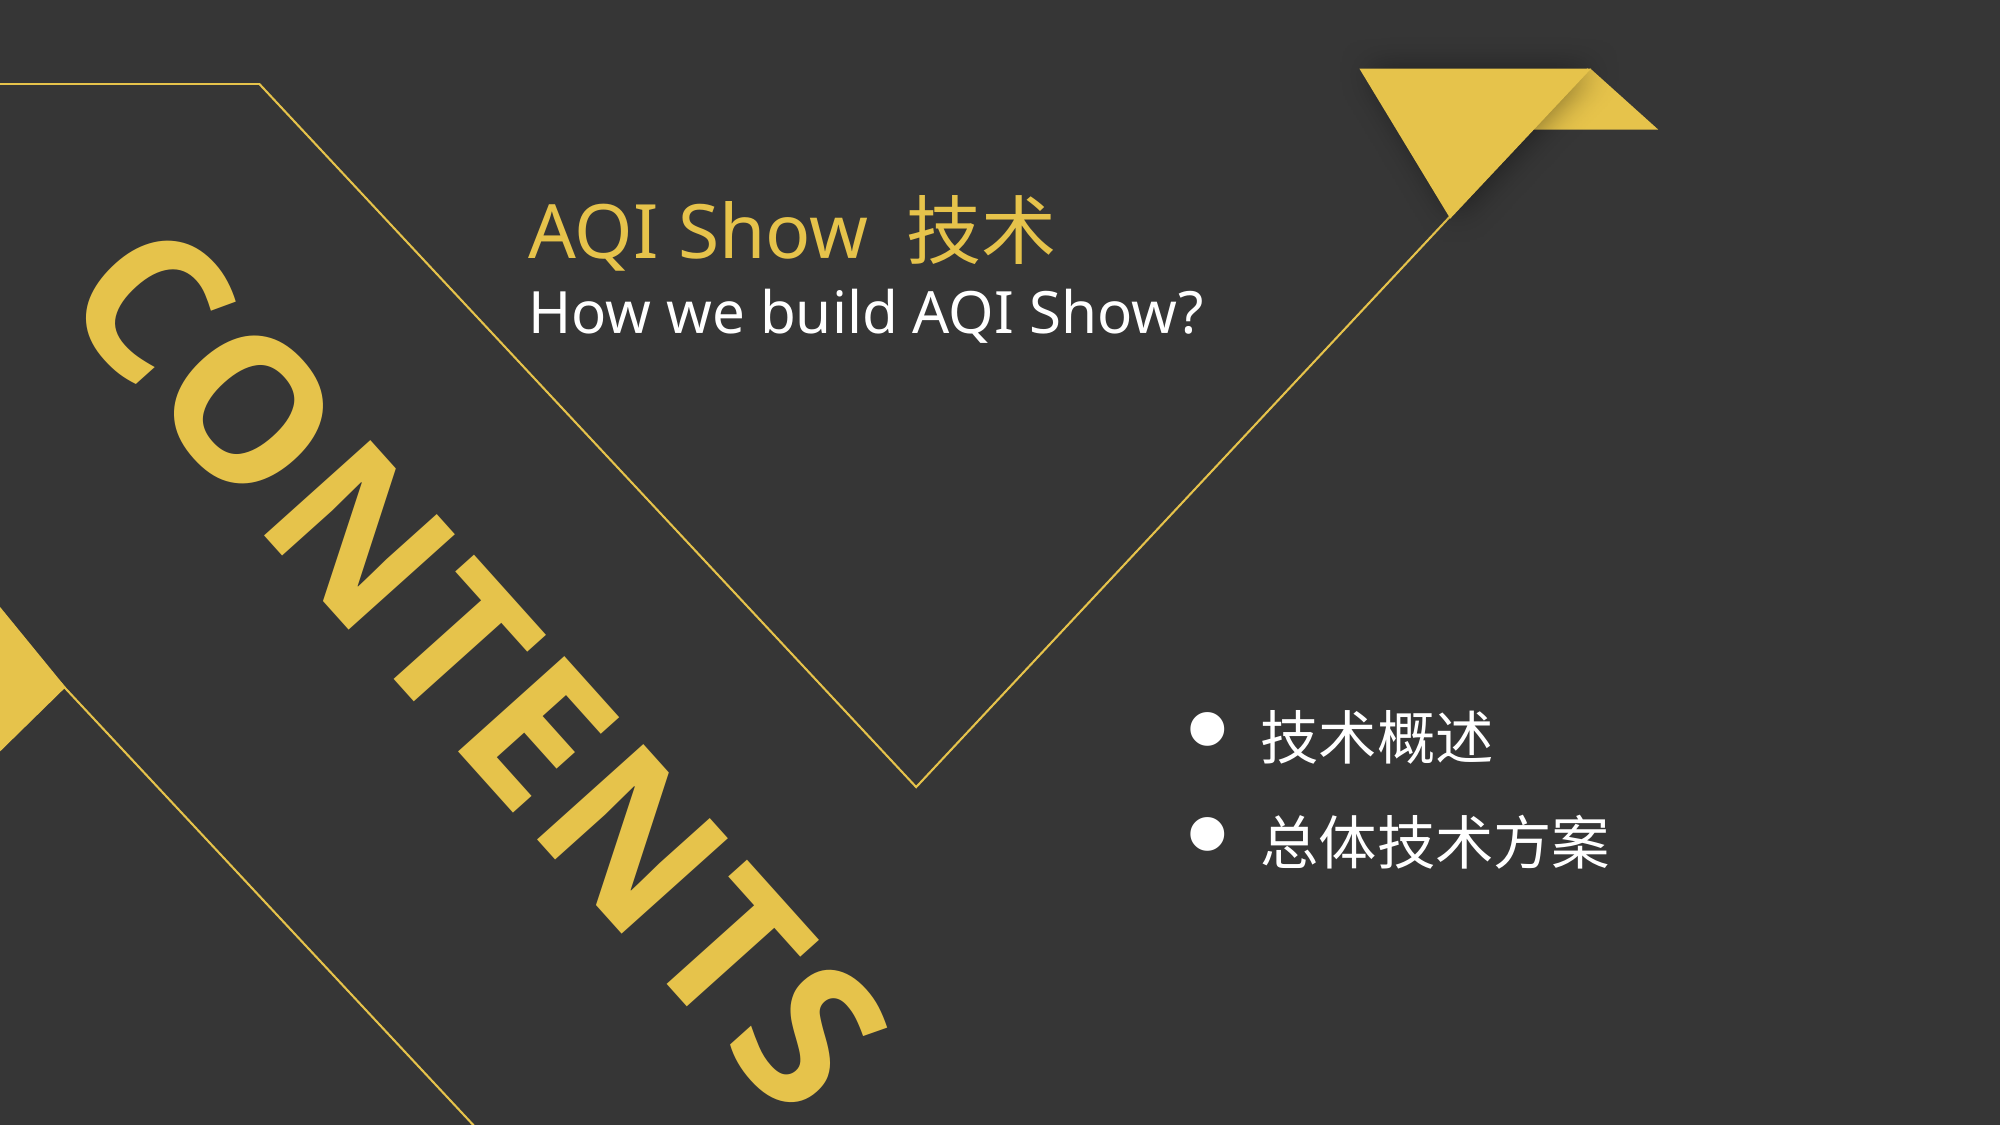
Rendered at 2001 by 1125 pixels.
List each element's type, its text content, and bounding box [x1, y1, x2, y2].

text_box 技术概述 总体技术方案 [1170, 658, 2000, 884]
text_box AQI Show 技术 [513, 175, 1127, 267]
text_box CONTENTS [10, 153, 958, 1125]
text_box How we build AQI Show? [513, 267, 1343, 353]
